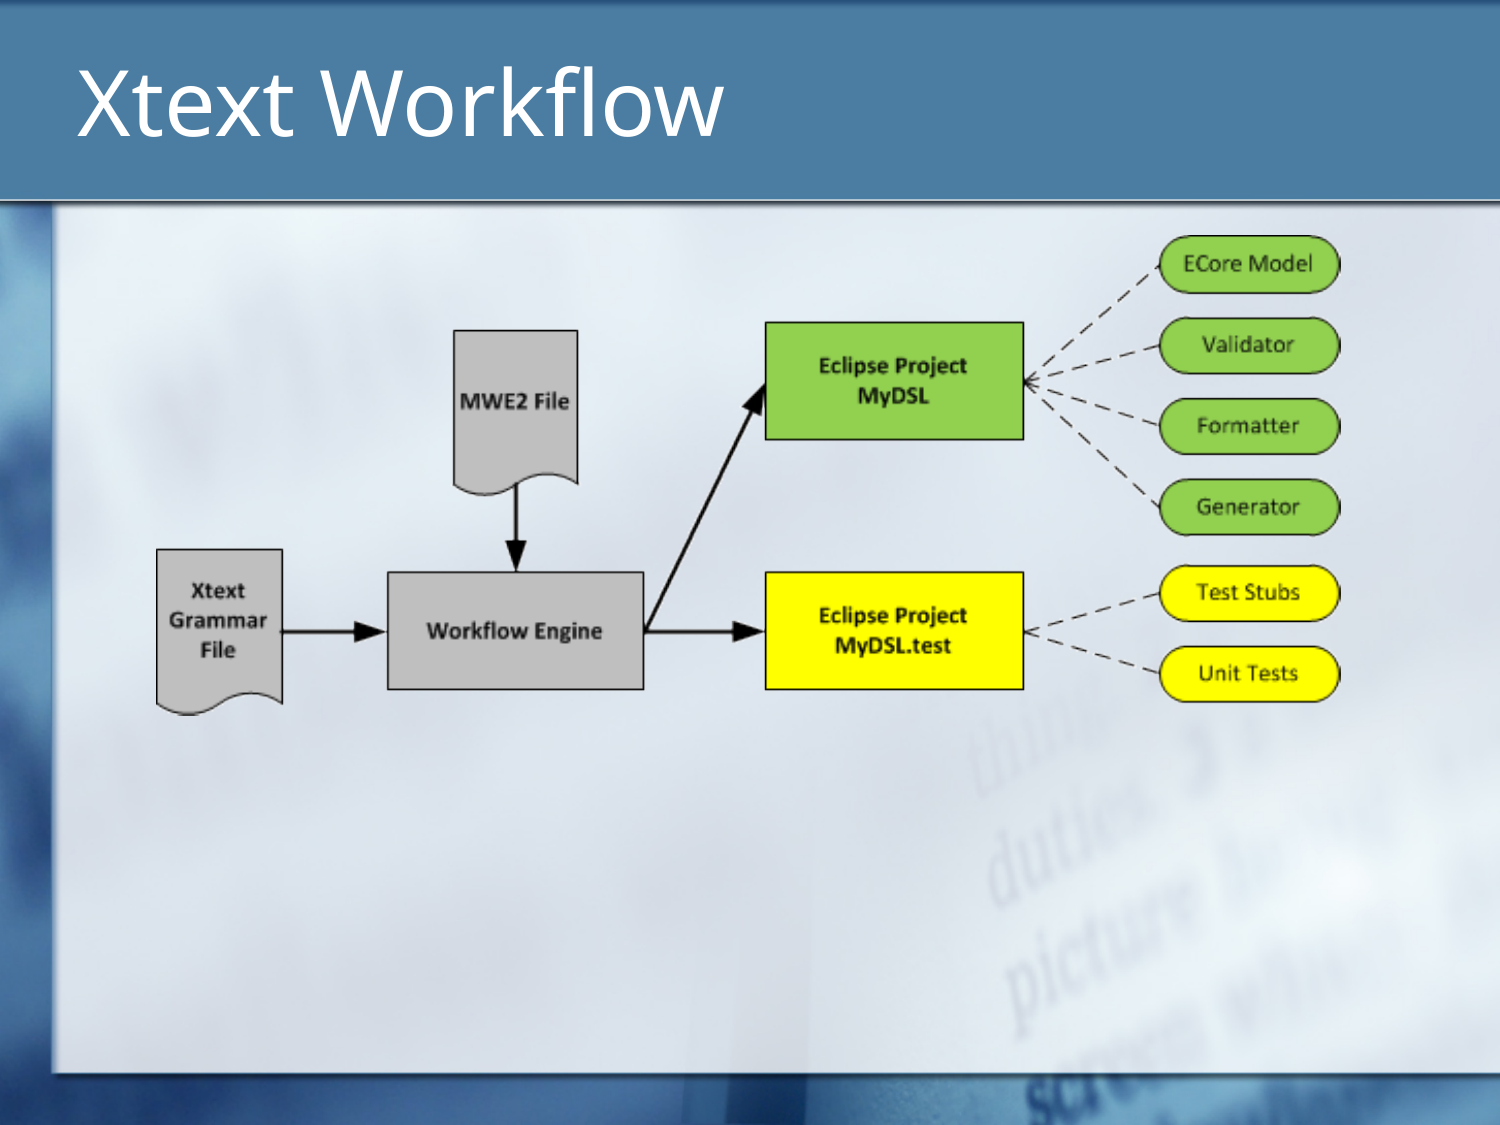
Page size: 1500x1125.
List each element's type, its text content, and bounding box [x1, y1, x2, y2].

picture [0, 0, 1500, 1125]
title Xtext Workflow [62, 12, 1461, 188]
